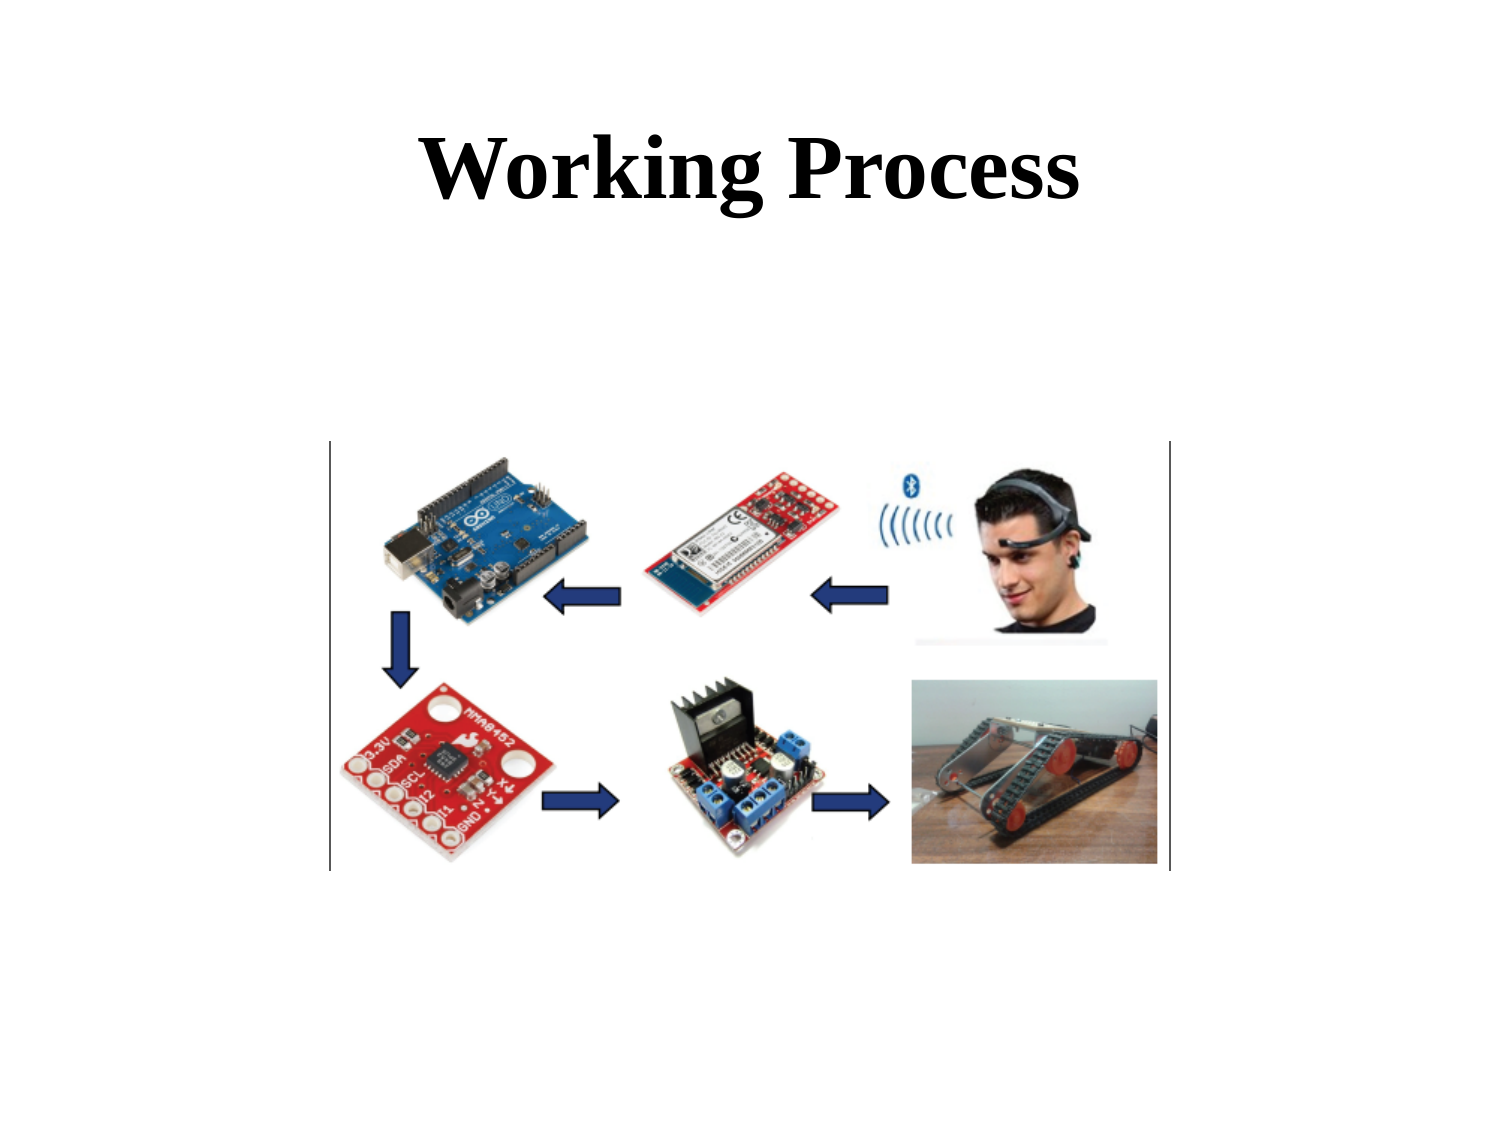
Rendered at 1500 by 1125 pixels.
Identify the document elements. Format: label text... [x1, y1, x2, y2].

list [328, 441, 1172, 871]
title Working Process [103, 59, 1397, 278]
